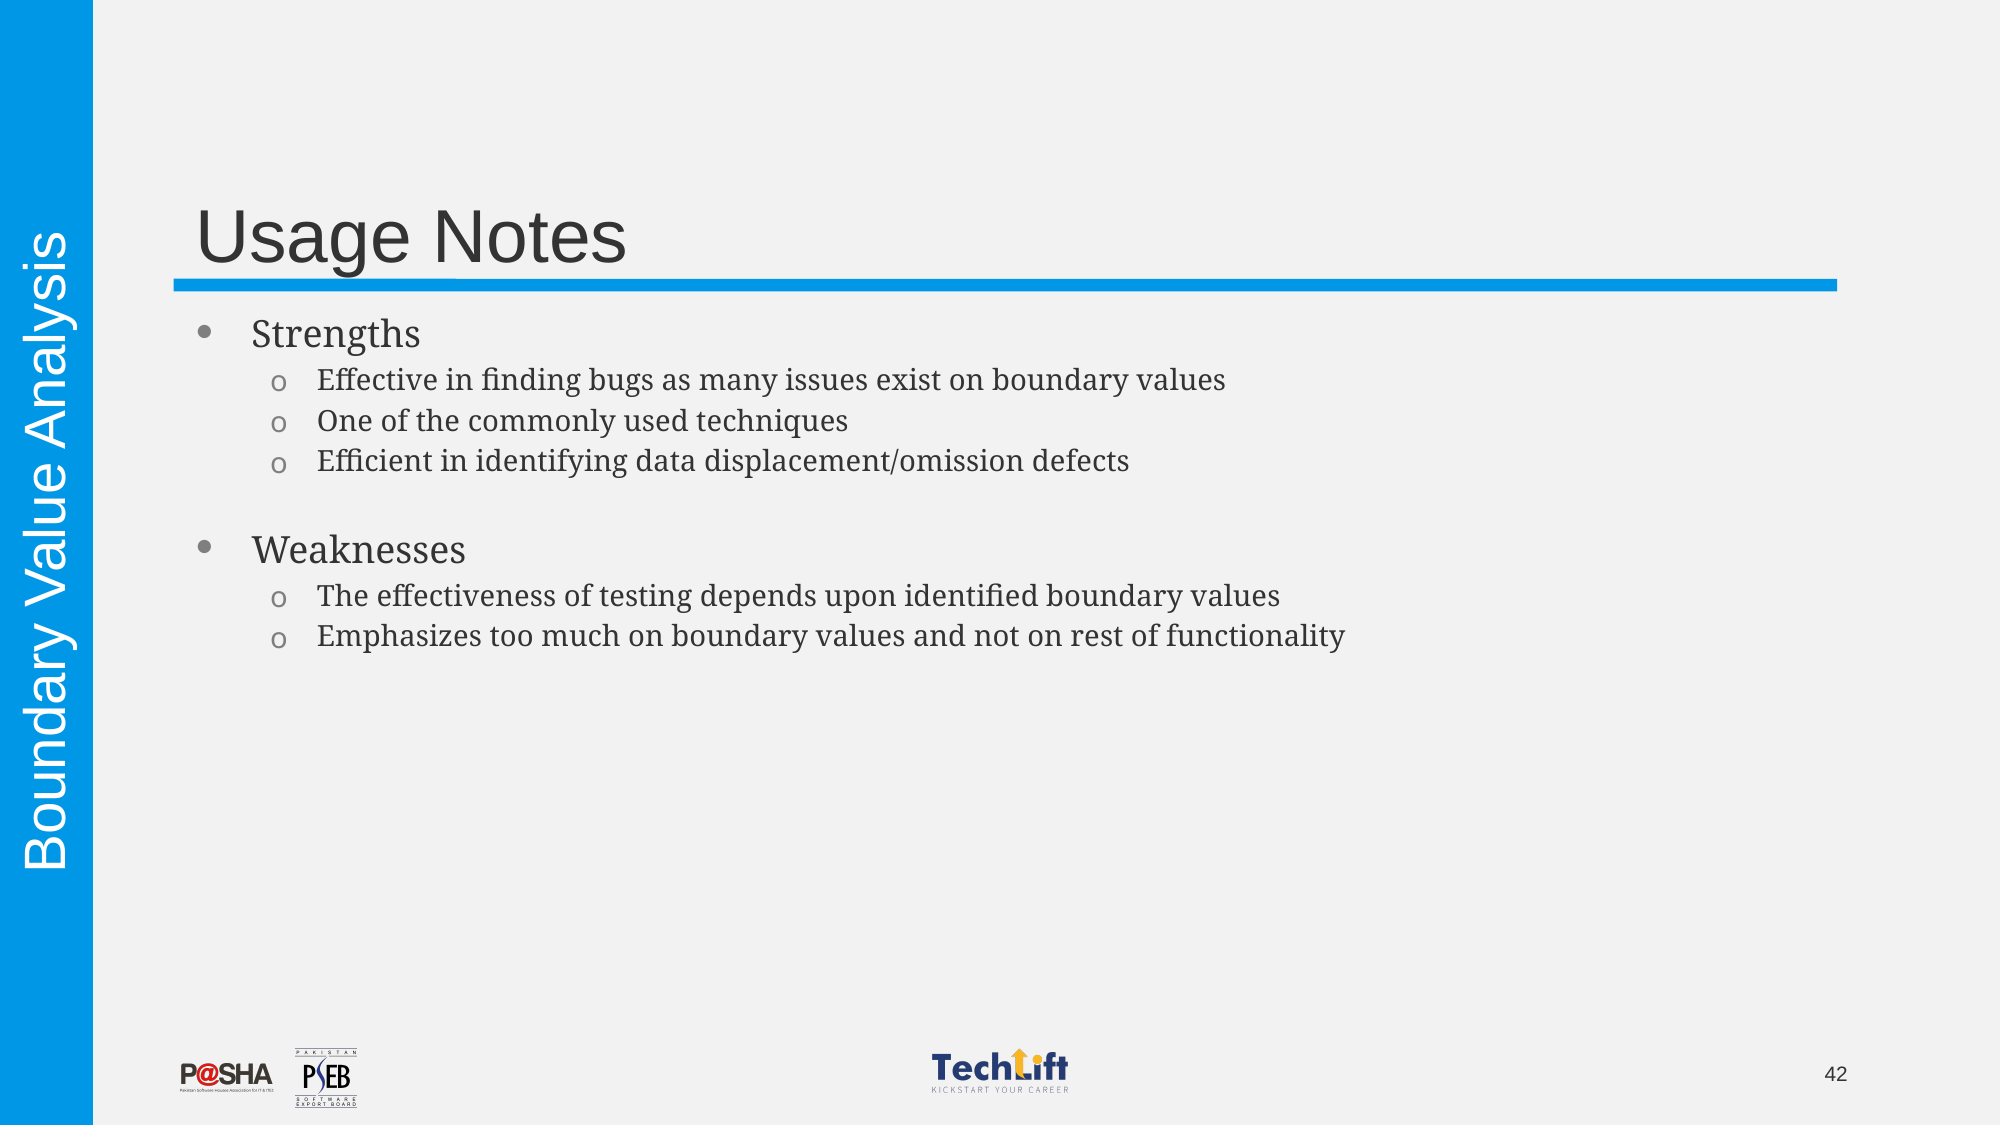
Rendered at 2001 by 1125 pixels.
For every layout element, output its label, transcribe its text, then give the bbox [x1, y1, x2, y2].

list Strengths Effective in finding bugs as many issues exist on boundary values One of the commonly used techniques Efficient in identifying data displacement/omission defects Weaknesses The effectiveness of testing depends upon identified boundary values Emphasizes too much on boundary values and not on rest of functionality [180, 302, 1830, 963]
picture [180, 1063, 274, 1093]
picture [932, 1048, 1068, 1093]
slide_number 42 [1412, 1042, 1863, 1103]
title Boundary Value Analysis [9, 47, 85, 1059]
picture [295, 1048, 357, 1108]
title Usage Notes [180, 47, 1830, 285]
